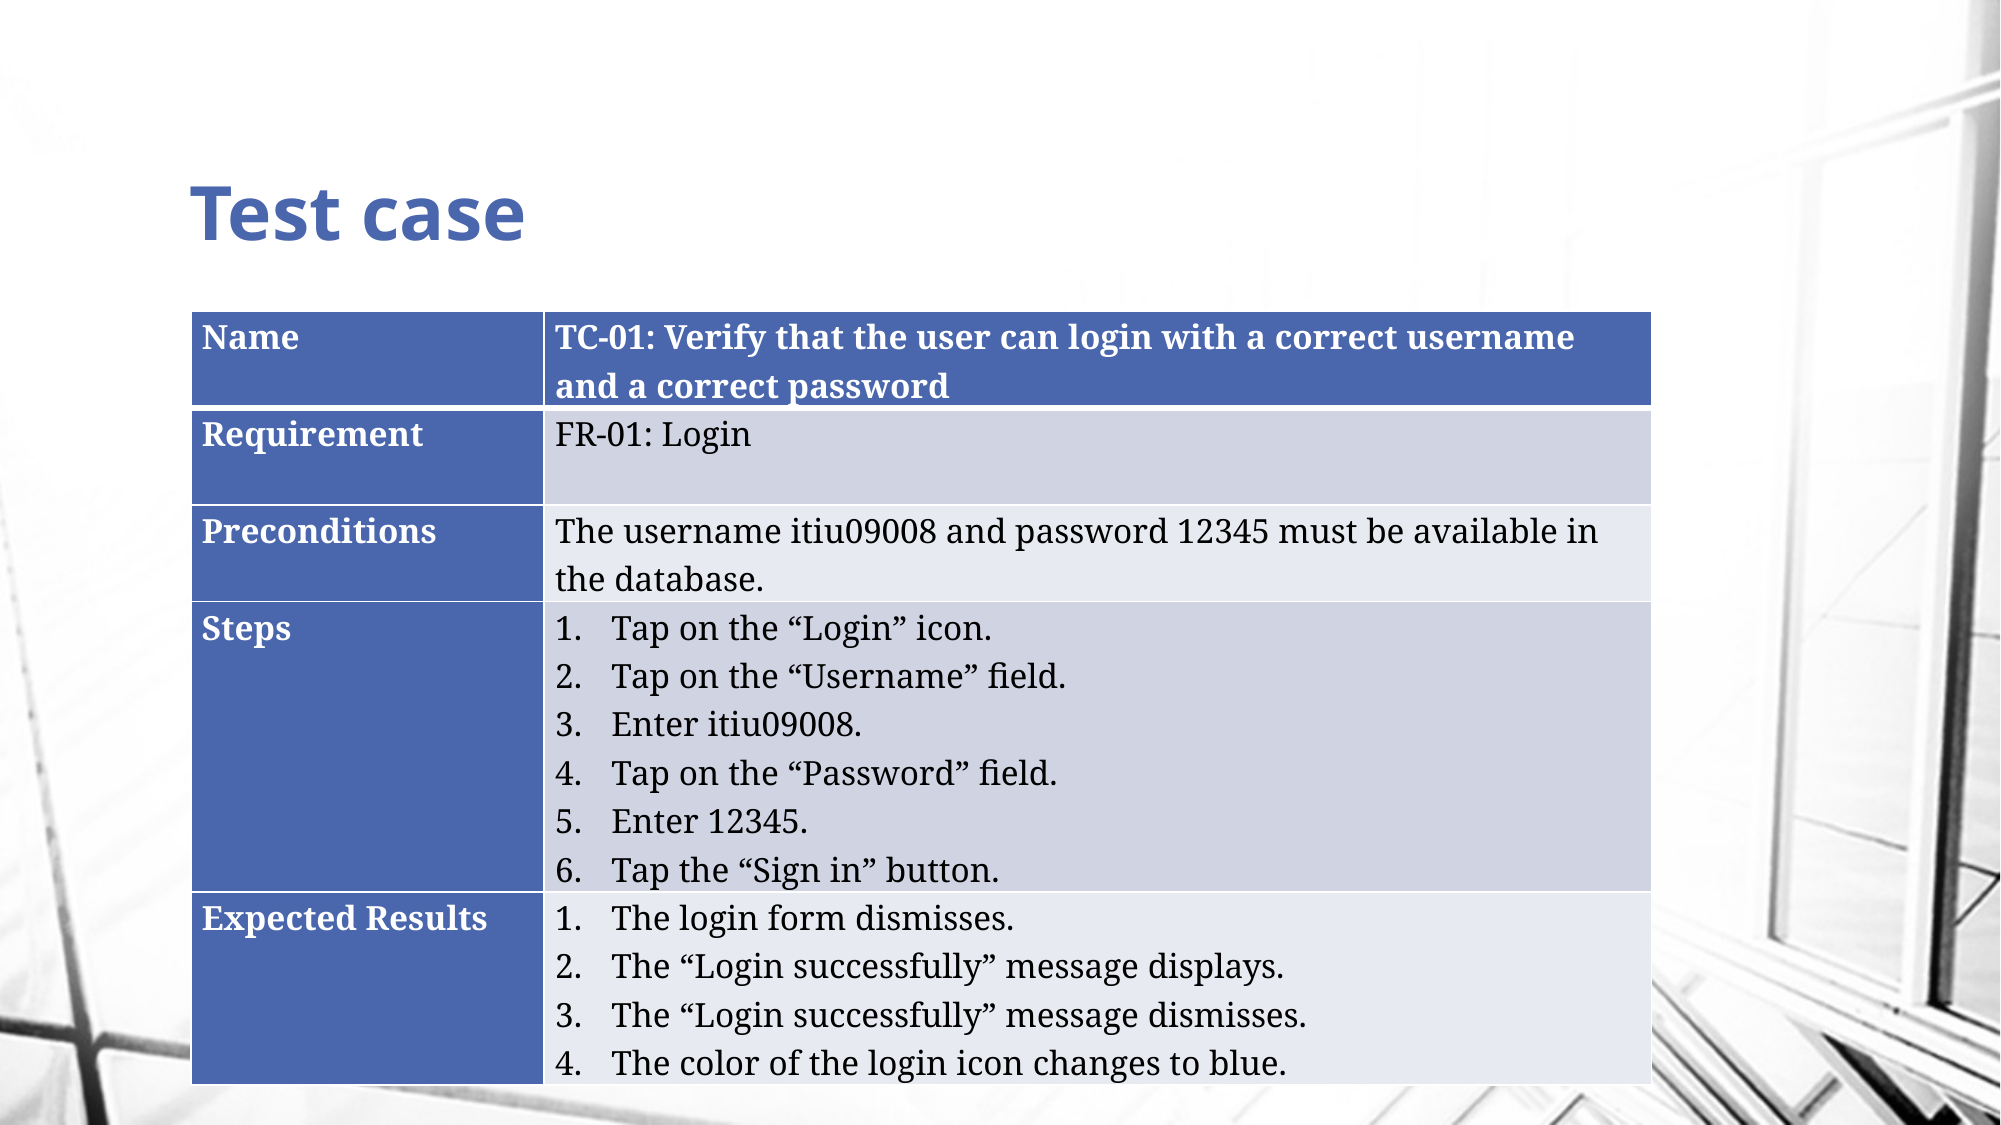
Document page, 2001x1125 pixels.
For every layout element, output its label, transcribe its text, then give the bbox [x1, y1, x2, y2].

table_cell FR-01: Login [545, 411, 1651, 504]
table_cell Tap on the “Login” icon. Tap on the “Username” field. Enter itiu09008. Tap on the “Password” field. Enter 12345. Tap the “Sign in” button. [545, 602, 1651, 891]
picture [0, 0, 2001, 1125]
table_cell The login form dismisses. The “Login successfully” message displays. The “Login successfully” message dismisses. The color of the login icon changes to blue. [545, 893, 1651, 1084]
table_header TC-01: Verify that the user can login with a correct username and a correct password [545, 312, 1651, 405]
title Test case [174, 87, 1601, 263]
table_cell Steps [192, 602, 543, 891]
table_header Name [192, 312, 543, 405]
table_cell Expected Results [192, 893, 543, 1084]
table_cell The username itiu09008 and password 12345 must be available in the database. [545, 506, 1651, 601]
table_cell Requirement [192, 411, 543, 504]
table_cell Preconditions [192, 506, 543, 601]
